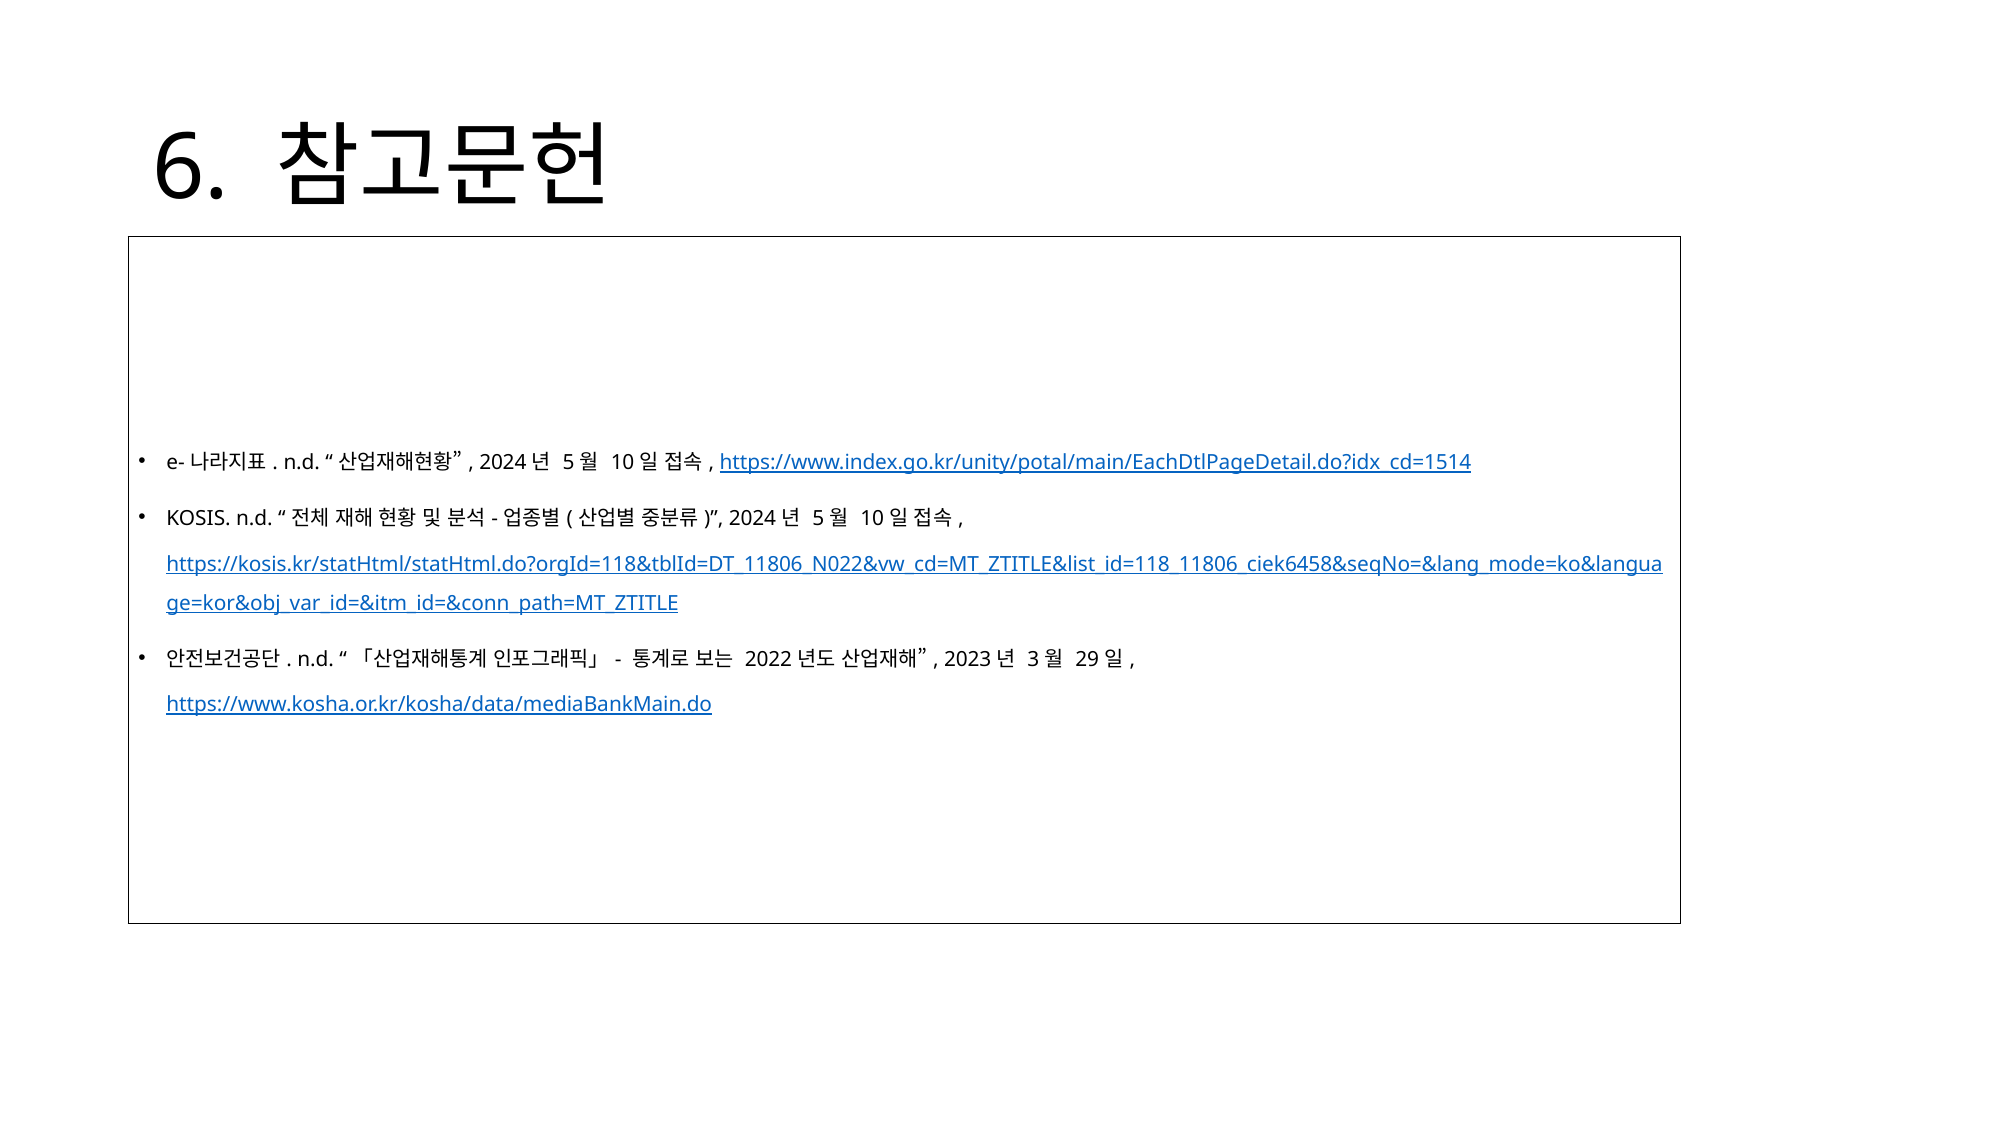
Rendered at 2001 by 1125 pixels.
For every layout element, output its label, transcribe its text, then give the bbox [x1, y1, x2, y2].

text_box [563, 412, 2000, 488]
title 6. 참고문헌 [137, 59, 1863, 278]
table_header e-나라지표. n.d. “산업재해현황”, 2024년 5월 10일 접속, https://www.index.go.kr/unity/potal/main/EachDtlPageDetail.do?idx_cd=1514 KOSIS. n.d. “전체 재해 현황 및 분석-업종별(산업별 중분류)”, 2024년 5월 10일 접속, https://kosis.kr/statHtml/statHtml.do?orgId=118&tblId=DT_11806_N022&vw_cd=MT_ZTITLE&list_id=118_11806_ciek6458&seqNo=&lang_mode=ko&language=kor&obj_var_id=&itm_id=&conn_path=MT_ZTITLE 안전보건공단. n.d. “「산업재해통계 인포그래픽」- 통계로 보는 2022년도 산업재해”, 2023년 3월 29일, https://www.kosha.or.kr/kosha/data/mediaBankMain.do [129, 237, 1680, 923]
